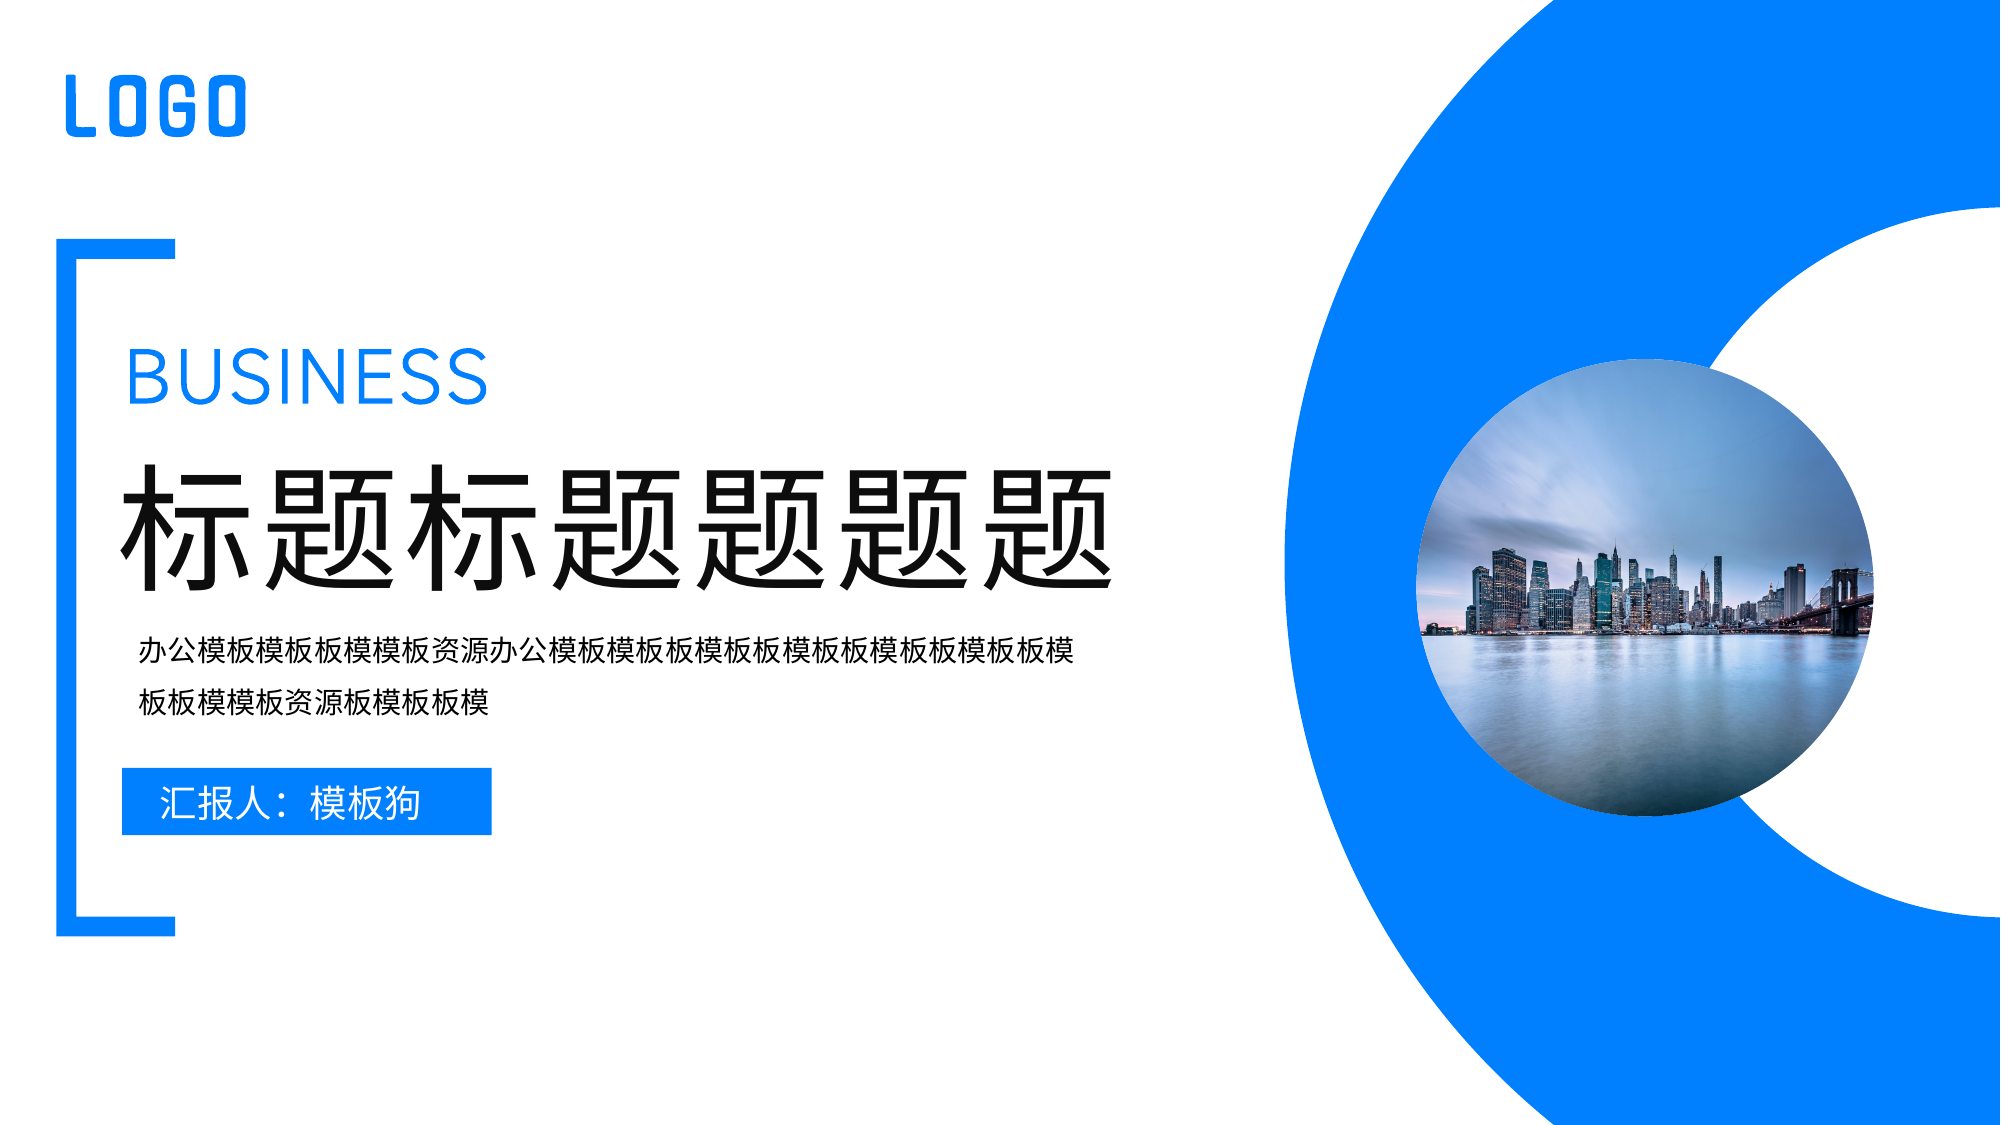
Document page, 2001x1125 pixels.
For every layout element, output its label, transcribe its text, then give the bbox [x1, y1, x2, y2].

text_box [121, 767, 493, 836]
text_box [358, 349, 393, 404]
text_box [108, 73, 148, 138]
text_box [64, 73, 97, 139]
text_box [207, 73, 247, 138]
text_box [158, 73, 197, 139]
text_box 汇报人：模板狗 [140, 777, 470, 833]
text_box [231, 348, 270, 405]
text_box [181, 349, 220, 405]
text_box [55, 238, 176, 937]
text_box 标题标题题题题 [103, 421, 1195, 616]
text_box [401, 348, 440, 405]
text_box [282, 349, 288, 404]
text_box [302, 349, 344, 404]
text_box [1283, 0, 2000, 1125]
text_box [448, 348, 487, 405]
text_box [130, 349, 168, 404]
text_box [1415, 358, 1875, 818]
text_box 办公模板模板板模模板资源办公模板模板板模板板模板板模板板模板板模板板模模板资源板模板板模 [122, 615, 1117, 719]
